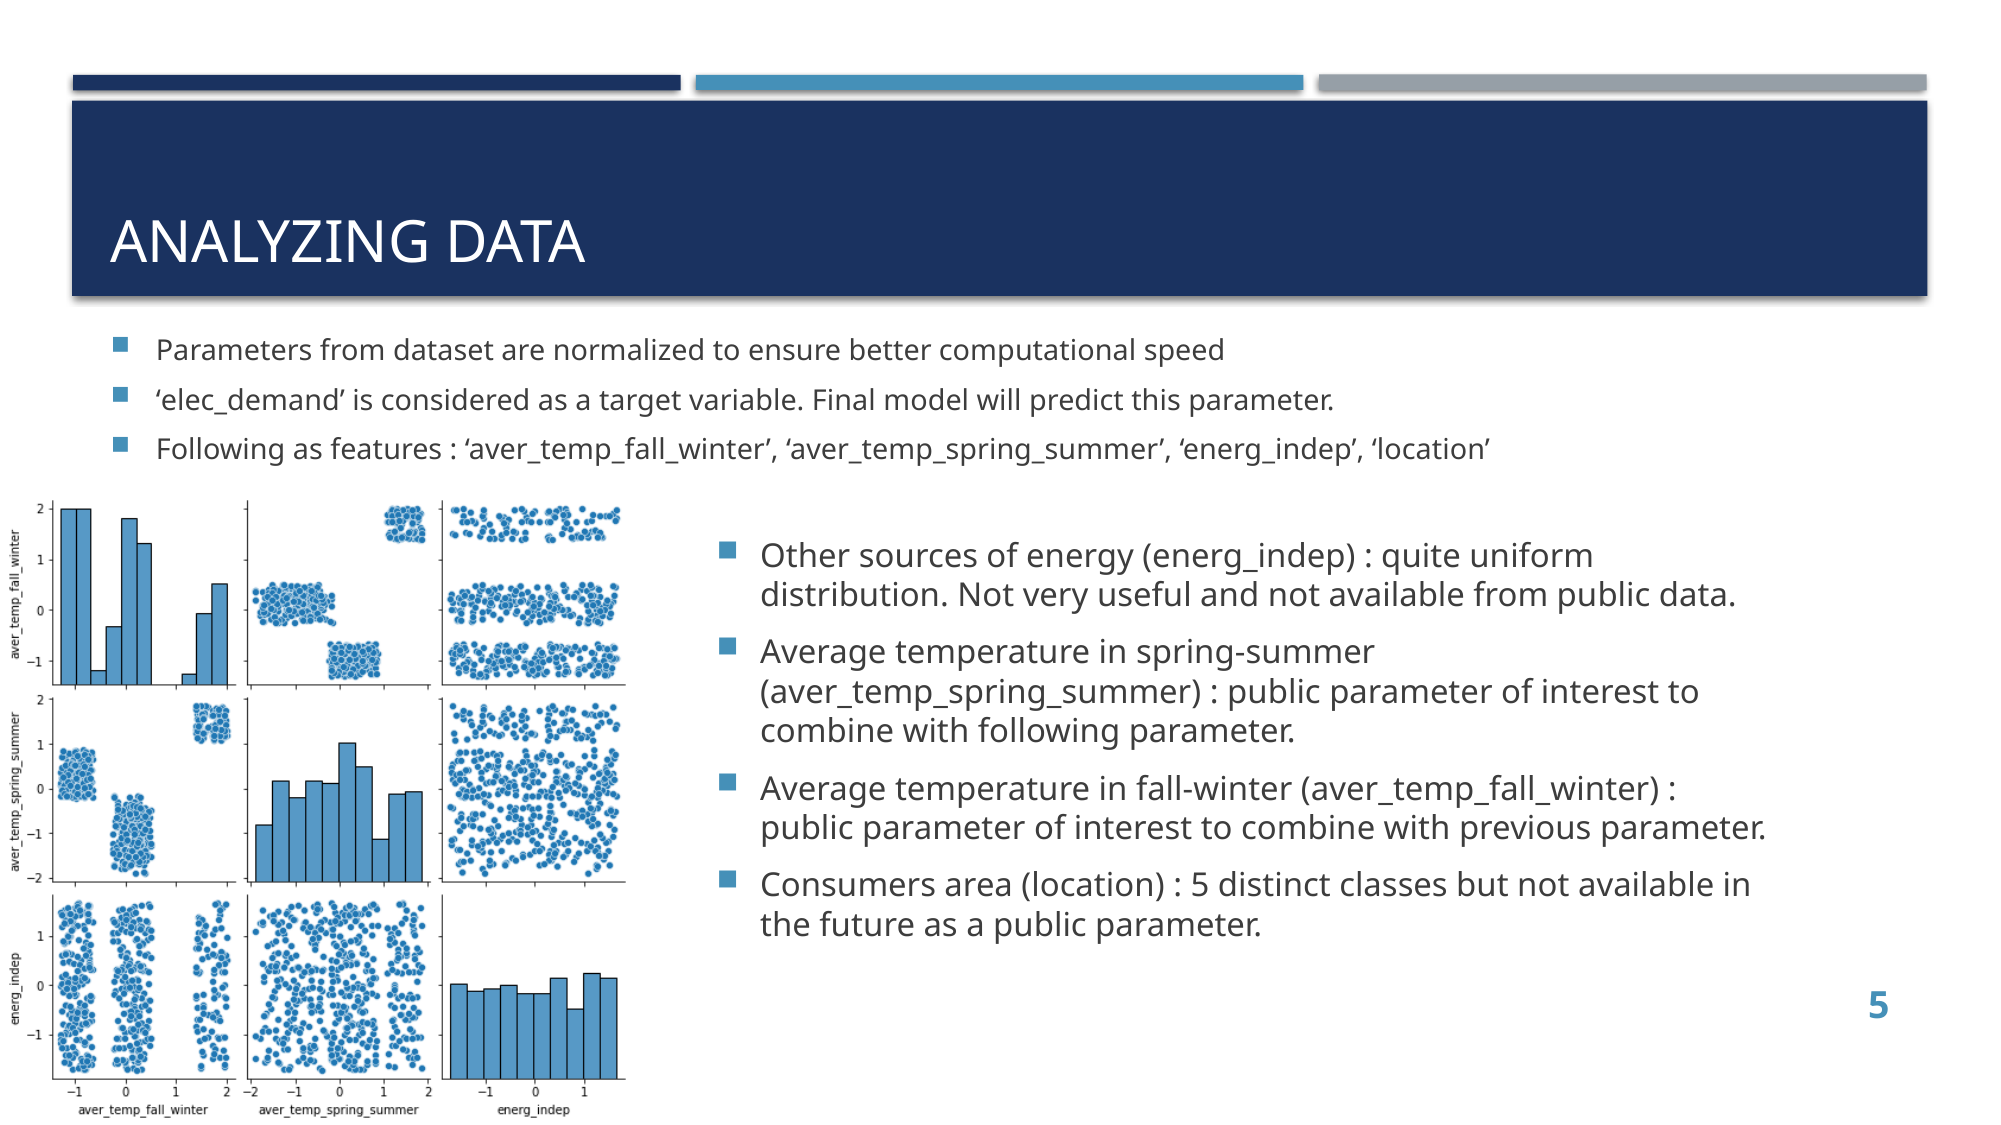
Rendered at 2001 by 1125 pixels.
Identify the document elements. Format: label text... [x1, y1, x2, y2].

list Parameters from dataset are normalized to ensure better computational speed ‘elec_demand’ is considered as a target variable. Final model will predict this parameter. Following as features : ‘aver_temp_fall_winter’, ‘aver_temp_spring_summer’, ‘energ_indep’, ‘location’ [95, 322, 1905, 474]
title Analyzing data [95, 115, 1905, 282]
slide_number 5 [1732, 977, 1905, 1037]
picture [0, 491, 634, 1125]
text_box Other sources of energy (energ_indep) : quite uniform distribution. Not very useful and not available from public data. Average temperature in spring-summer (aver_temp_spring_summer) : public parameter of interest to combine with following parameter. Average temperature in fall-winter (aver_temp_fall_winter) : public parameter of interest to combine with previous parameter. Consumers area (location) : 5 distinct classes but not available in the future as a public parameter. [700, 515, 1789, 962]
